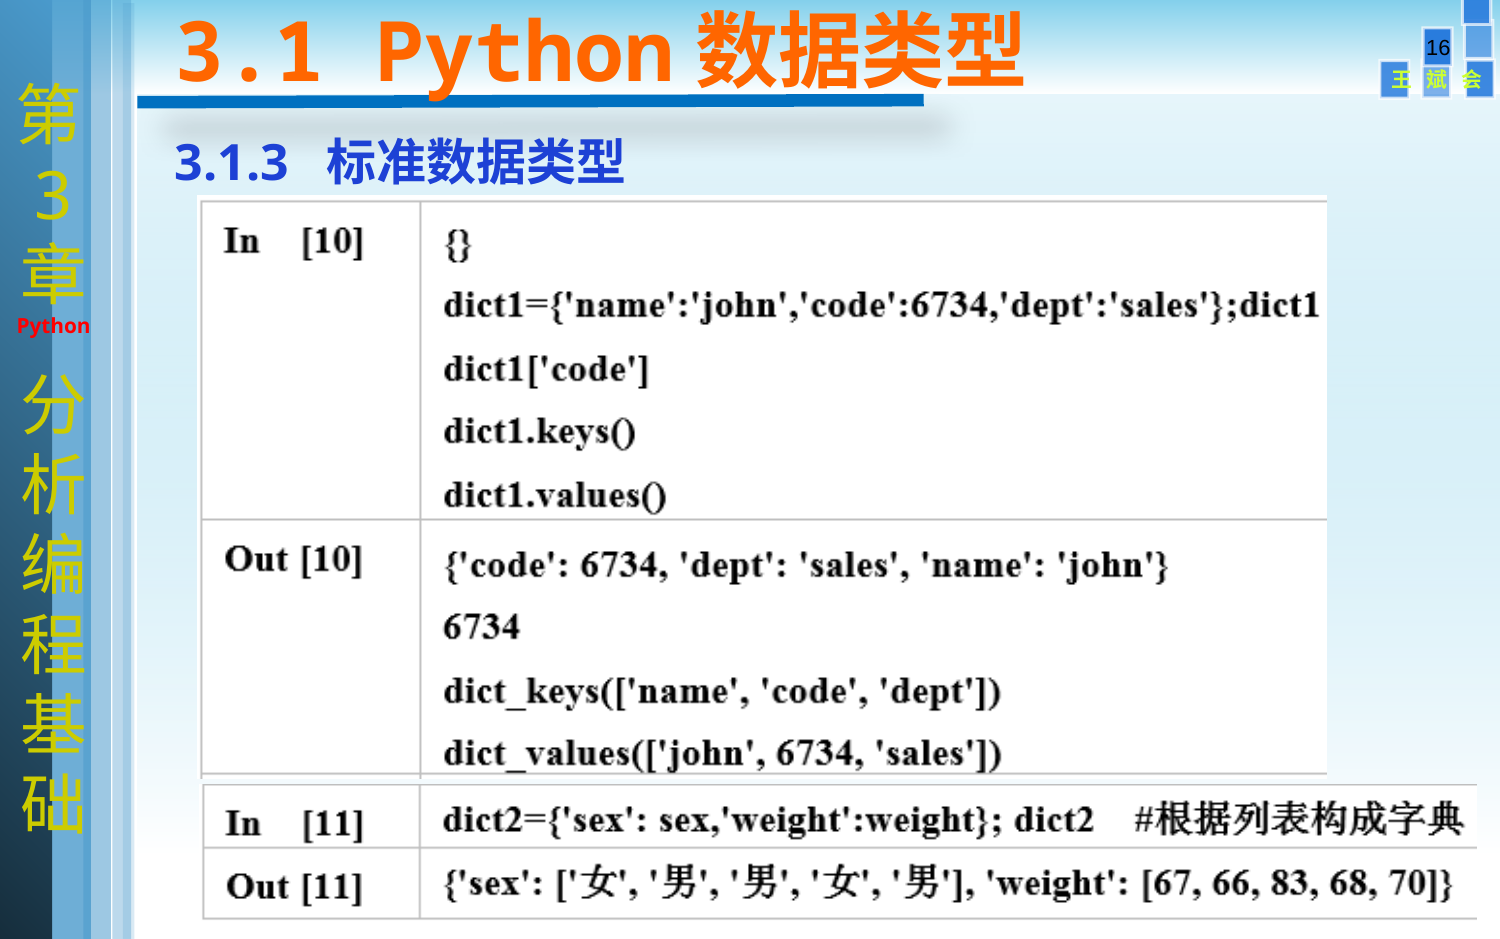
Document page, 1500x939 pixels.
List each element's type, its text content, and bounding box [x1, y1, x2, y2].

picture [198, 783, 1477, 923]
title 3.1 Python数据类型 [159, 14, 1050, 81]
text_box 3.1.3 标准数据类型 [159, 122, 901, 198]
picture [197, 194, 1327, 779]
text_box 第3 章 Python 分析编程基础 [1, 65, 107, 851]
